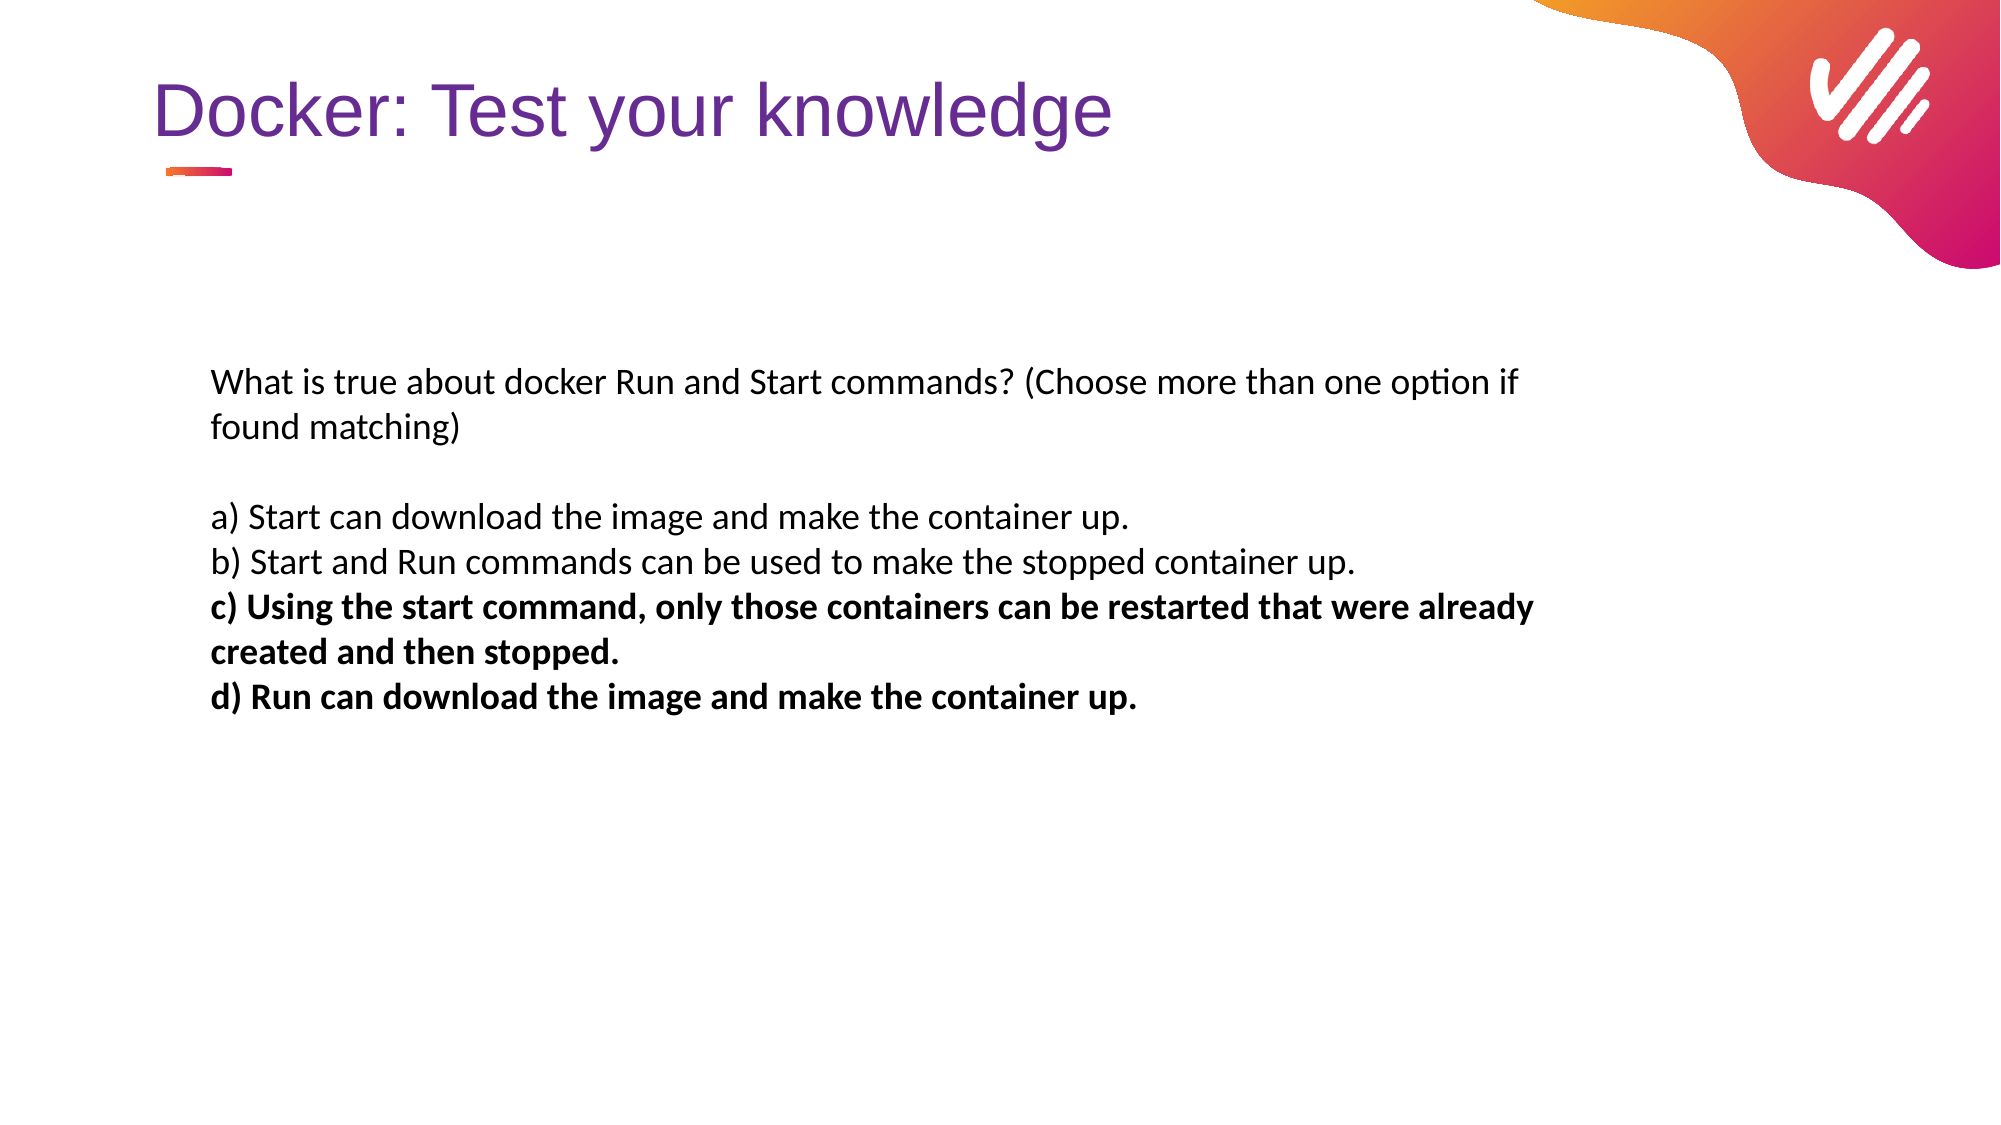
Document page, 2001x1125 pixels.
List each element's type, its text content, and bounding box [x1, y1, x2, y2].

title Docker: Test your knowledge [137, 57, 1731, 167]
text_box What is true about docker Run and Start commands? (Choose more than one option if found matching) a) Start can download the image and make the container up. b) Start and Run commands can be used to make the stopped container up. c) Using the start command, only those containers can be restarted that were already created and then stopped. d) Run can download the image and make the container up. [195, 349, 1601, 770]
